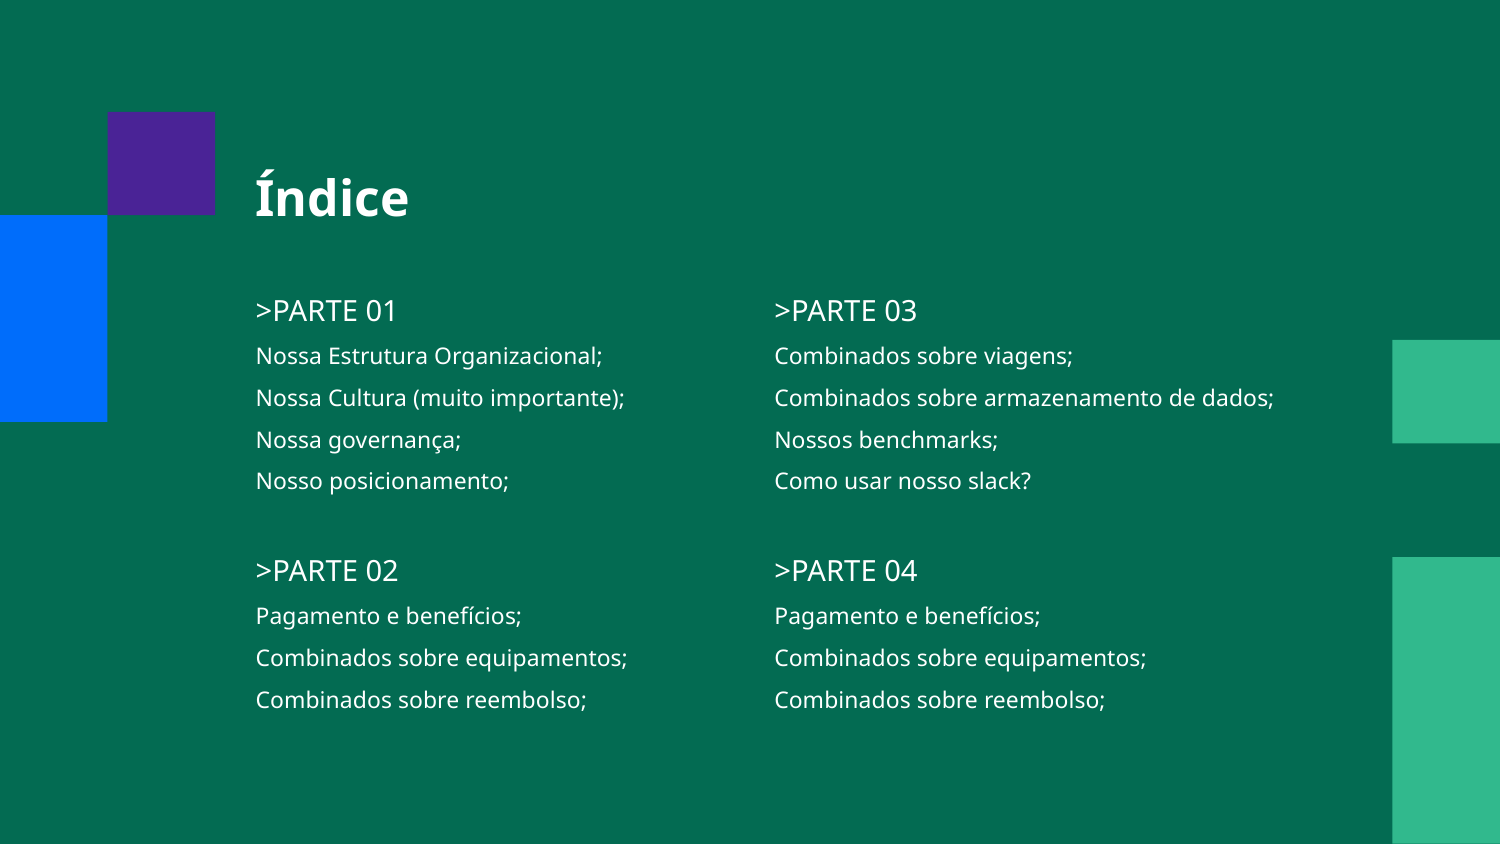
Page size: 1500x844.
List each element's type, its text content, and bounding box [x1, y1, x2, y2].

text_box Índice [240, 138, 1174, 210]
text_box >PARTE 01 Nossa Estrutura Organizacional; Nossa Cultura (muito importante); Nossa governança; Nosso posicionamento; >PARTE 02 Pagamento e benefícios; Combinados sobre equipamentos; Combinados sobre reembolso; [240, 271, 759, 759]
text_box >PARTE 03 Combinados sobre viagens; Combinados sobre armazenamento de dados; Nossos benchmarks; Como usar nosso slack? >PARTE 04 Pagamento e benefícios; Combinados sobre equipamentos; Combinados sobre reembolso; [759, 271, 1345, 759]
text_box [107, 111, 216, 216]
text_box [1392, 339, 1500, 444]
text_box [0, 215, 108, 422]
text_box [1392, 557, 1500, 844]
